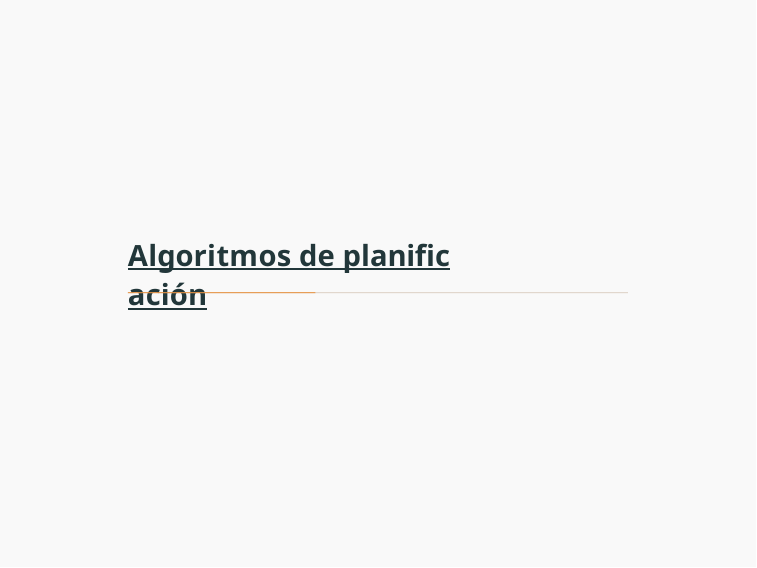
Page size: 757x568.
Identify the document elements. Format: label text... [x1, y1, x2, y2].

text_box Algoritmos de planificación [125, 233, 501, 293]
text_box Algoritmos de planificación [125, 298, 501, 317]
